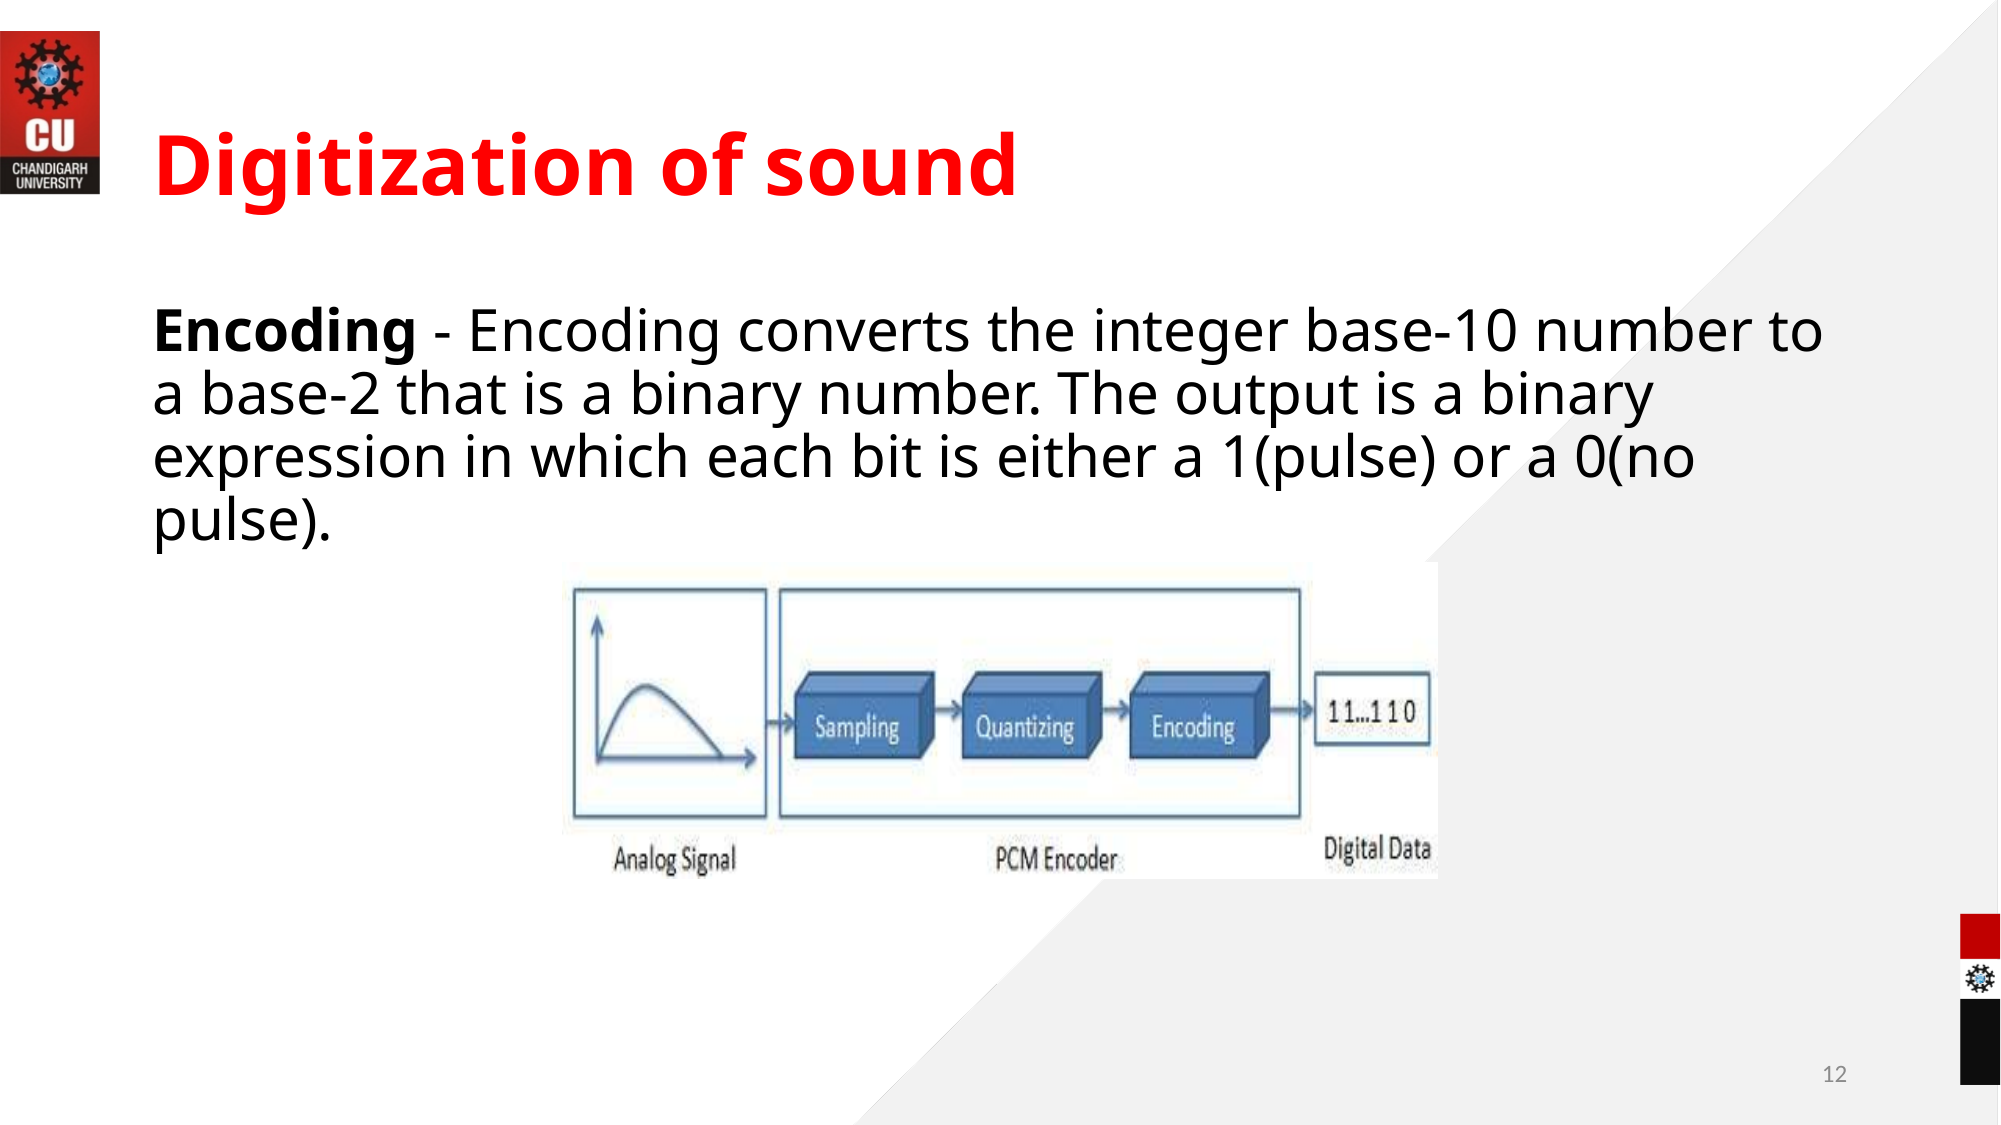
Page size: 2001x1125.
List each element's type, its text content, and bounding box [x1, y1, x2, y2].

title Digitization of sound [137, 59, 1863, 278]
slide_number 12 [1412, 1042, 1863, 1103]
list Encoding - Encoding converts the integer base-10 number to a base-2 that is a binary number. The output is a binary expression in which each bit is either a 1(pulse) or a 0(no pulse). [137, 293, 1863, 976]
picture [0, 0, 2001, 1125]
